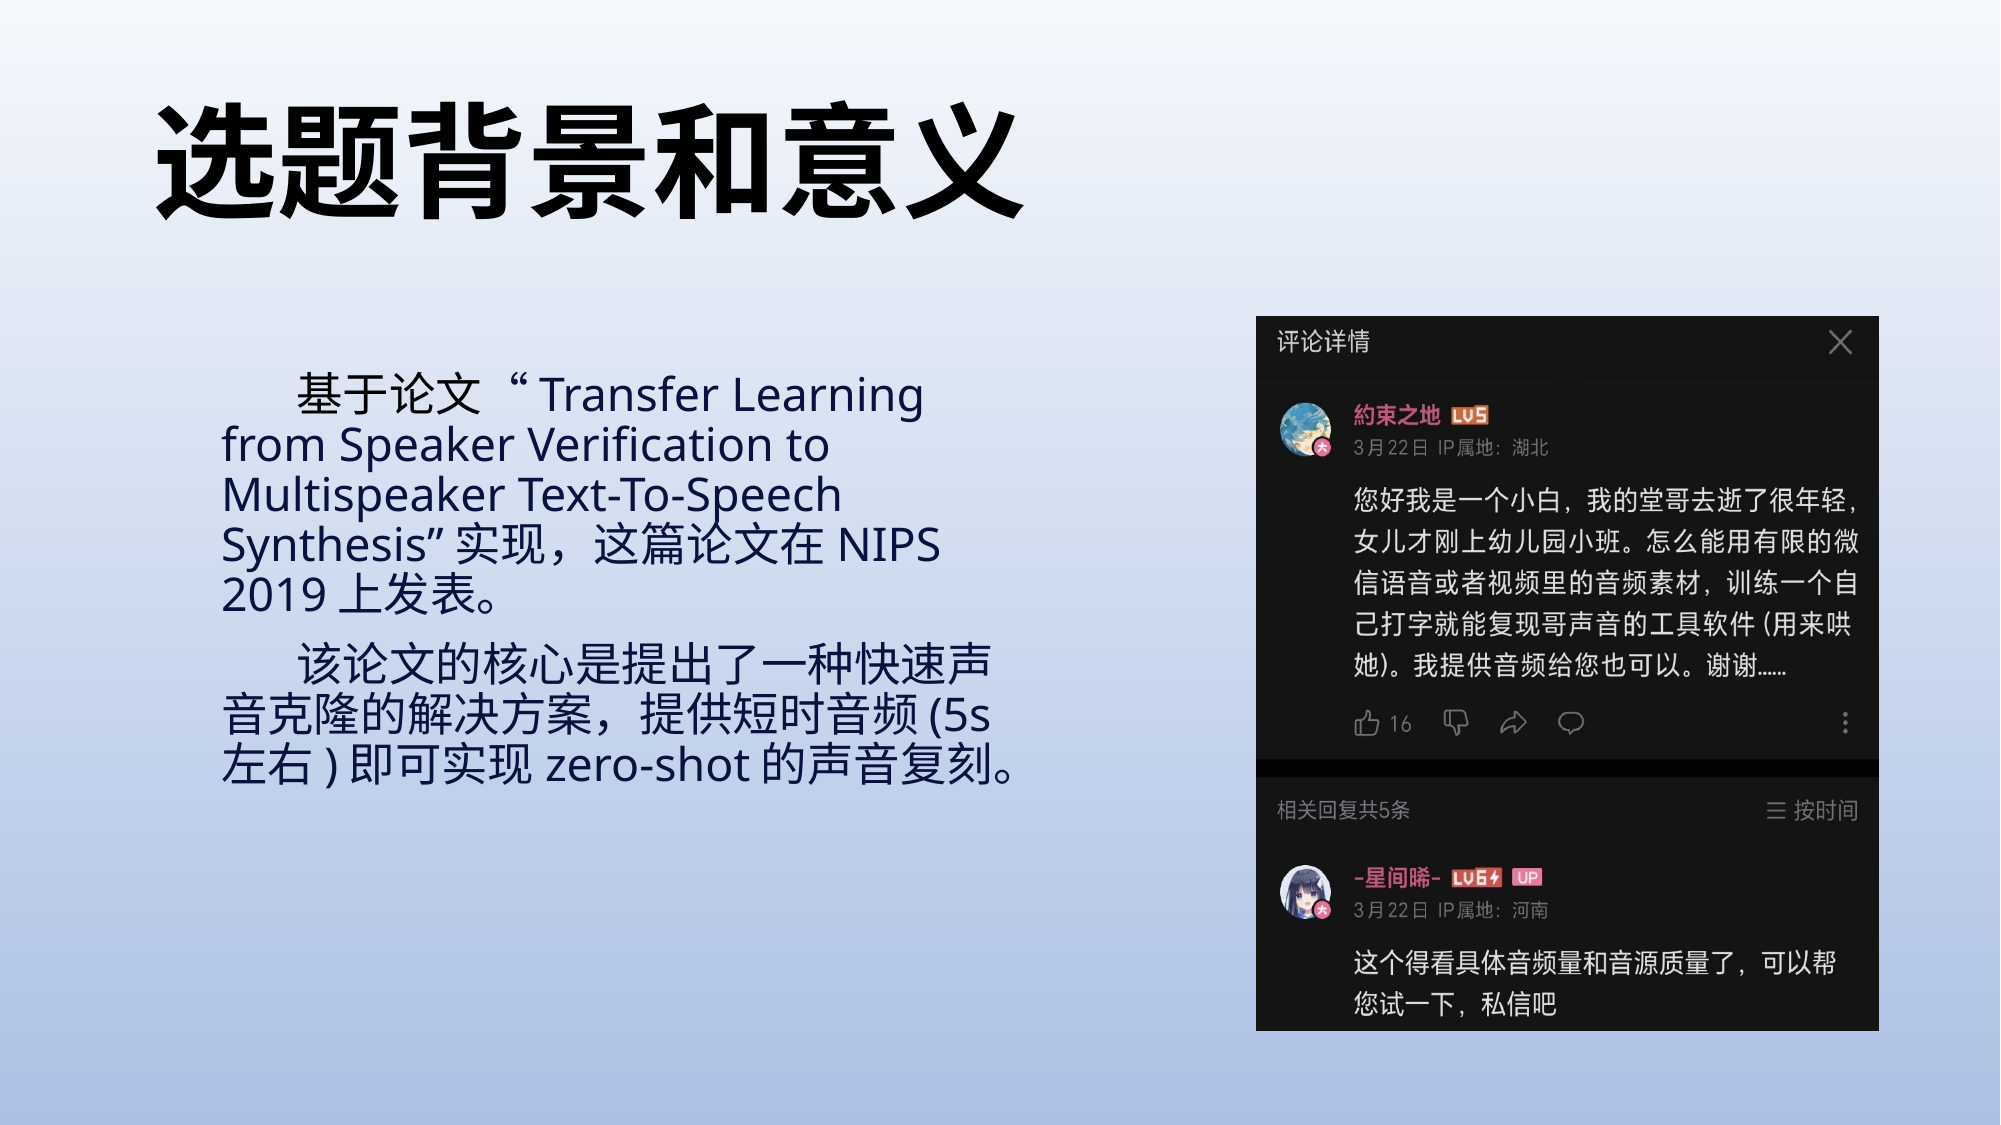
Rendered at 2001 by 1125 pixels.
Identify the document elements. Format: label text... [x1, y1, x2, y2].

list 基于论文“Transfer Learning from Speaker Verification to Multispeaker Text-To-Speech Synthesis”实现，这篇论文在NIPS 2019上发表。 该论文的核心是提出了一种快速声音克隆的解决方案，提供短时音频(5s左右)即可实现zero-shot的声音复刻。 [206, 363, 1021, 883]
title 选题背景和意义 [137, 59, 1863, 278]
picture [1256, 316, 1879, 1031]
